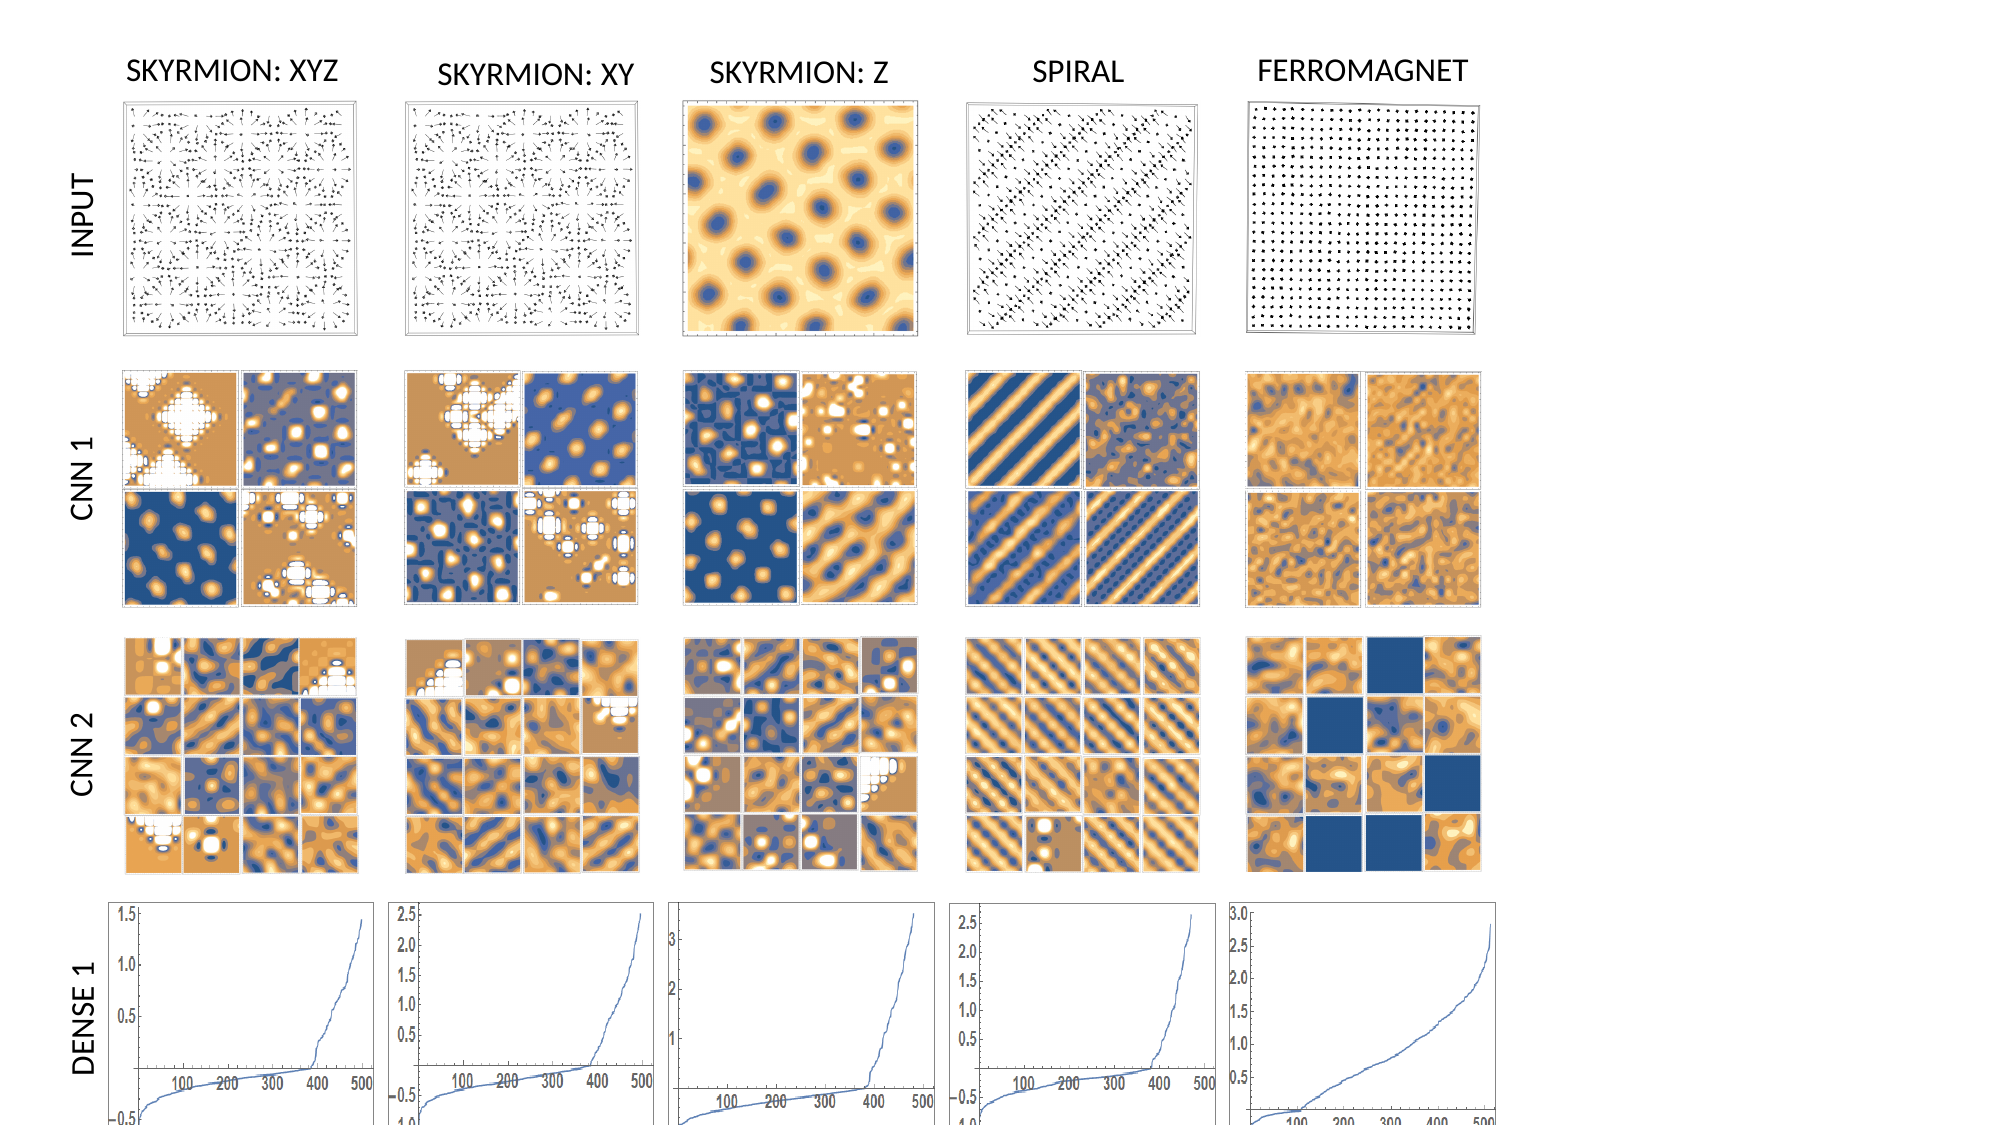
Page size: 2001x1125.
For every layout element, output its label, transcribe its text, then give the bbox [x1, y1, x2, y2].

text_box SKYRMION: XYZ [99, 40, 366, 96]
picture [964, 636, 1201, 873]
text_box INPUT [52, 97, 108, 335]
picture [964, 370, 1201, 608]
text_box SKYRMION: XY [403, 44, 669, 100]
text_box CNN 1 [51, 360, 107, 598]
picture [1229, 902, 1496, 1125]
text_box FERROMAGNET [1230, 40, 1496, 96]
text_box SPIRAL [945, 41, 1212, 97]
picture [681, 99, 919, 337]
picture [949, 902, 1216, 1125]
picture [680, 369, 918, 606]
text_box CNN 2 [51, 636, 107, 873]
picture [668, 902, 935, 1125]
picture [1244, 371, 1482, 608]
text_box DENSE 1 [53, 900, 108, 1125]
picture [1244, 99, 1482, 337]
picture [122, 100, 359, 337]
picture [121, 370, 358, 608]
text_box SKYRMION: Z [666, 42, 932, 98]
picture [403, 369, 640, 606]
picture [404, 637, 641, 874]
picture [108, 902, 374, 1125]
picture [388, 902, 654, 1125]
picture [404, 100, 641, 337]
picture [1244, 634, 1482, 872]
picture [964, 100, 1201, 337]
picture [123, 637, 360, 875]
picture [682, 636, 919, 873]
